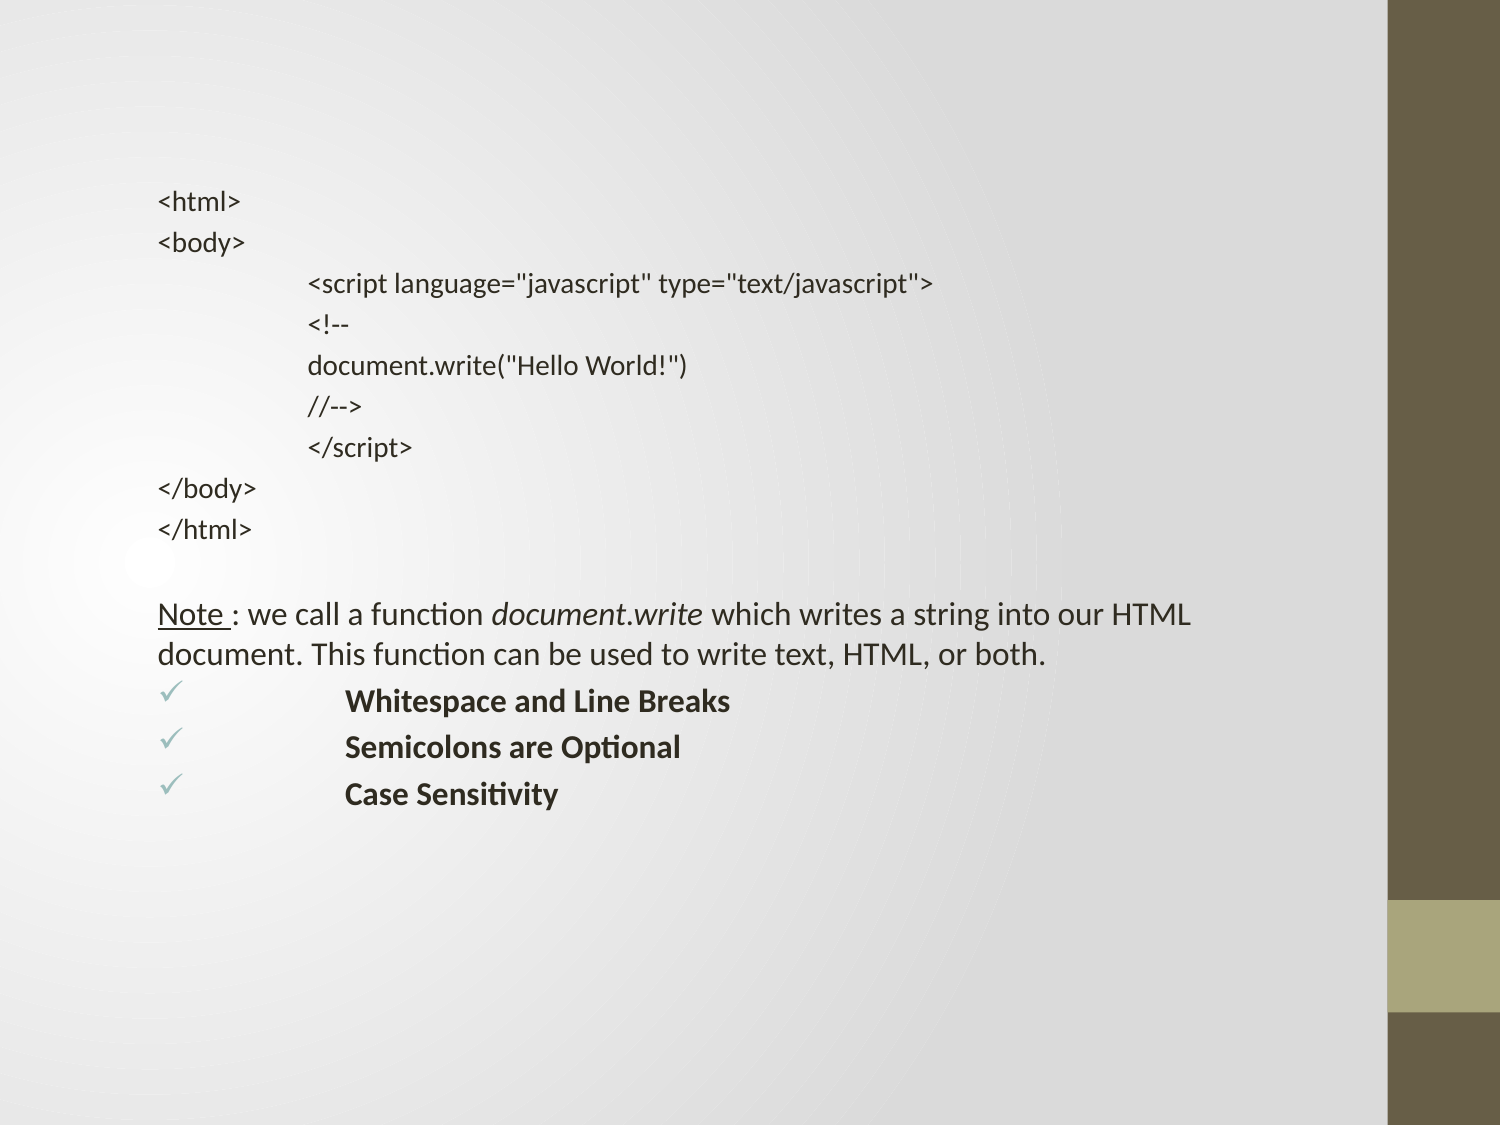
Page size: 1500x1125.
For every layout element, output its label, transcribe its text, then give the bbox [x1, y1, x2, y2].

list <html> <body> <script language="javascript" type="text/javascript"> <!-- document.write("Hello World!") //--> </script> </body> </html> Note : we call a function document.write which writes a string into our HTML document. This function can be used to write text, HTML, or both. Whitespace and Line Breaks Semicolons are Optional Case Sensitivity [75, 174, 1325, 938]
